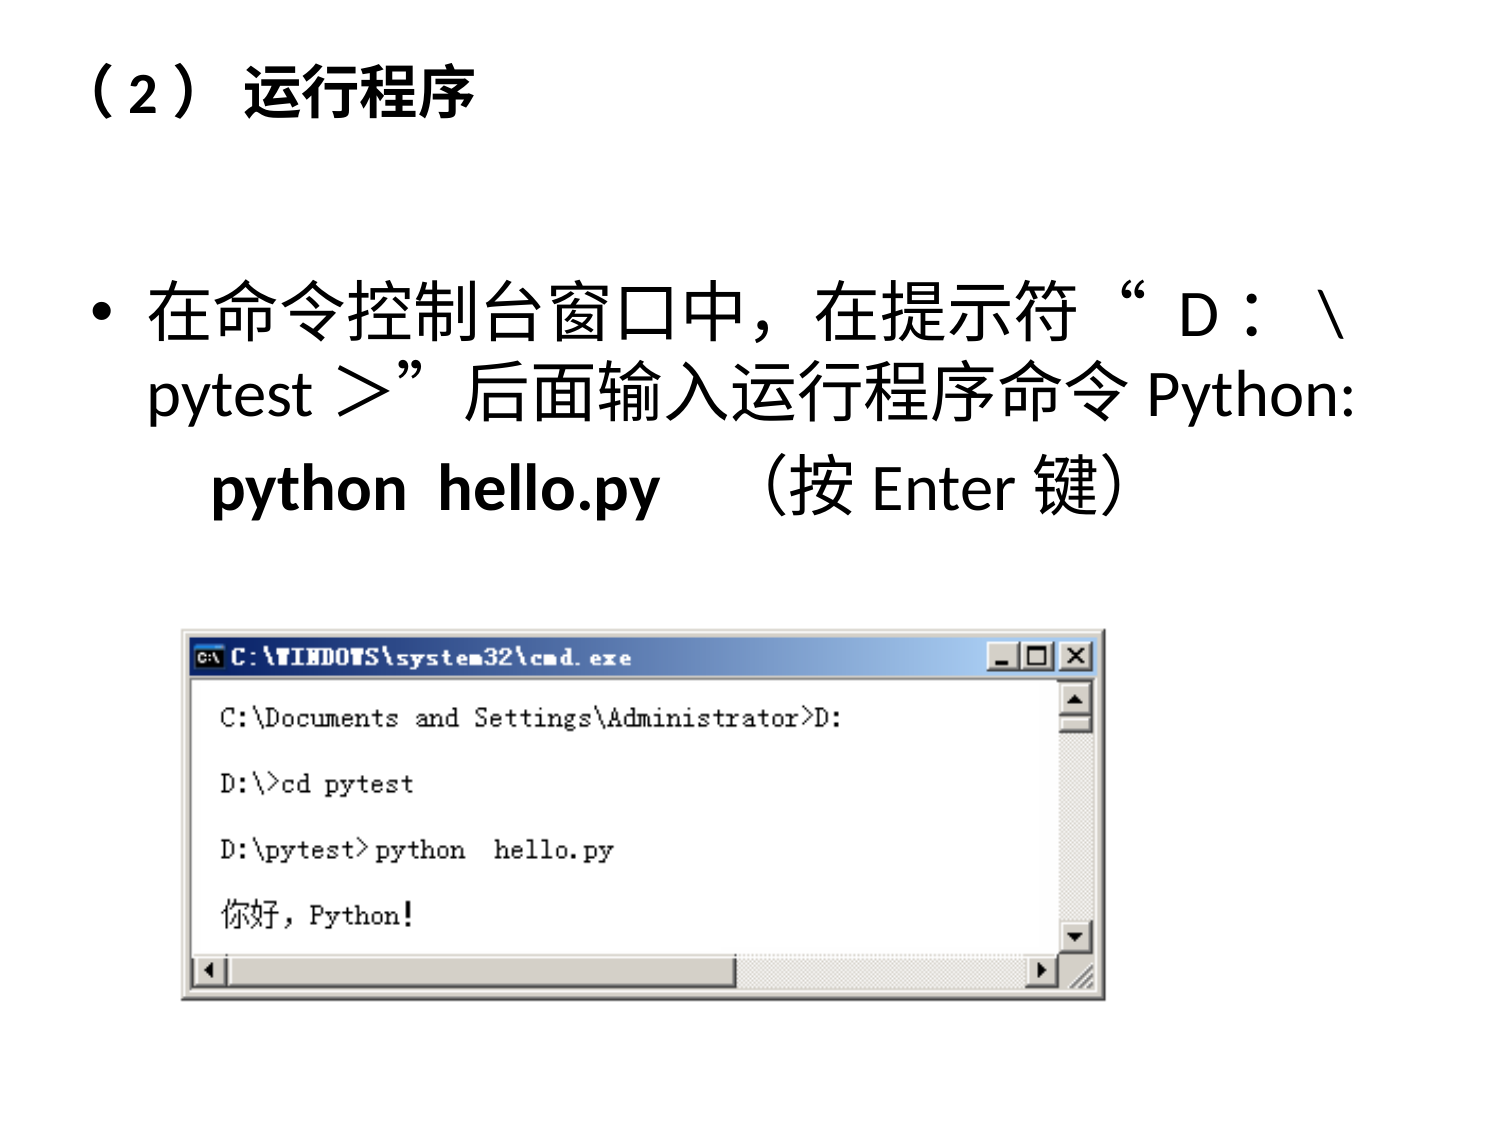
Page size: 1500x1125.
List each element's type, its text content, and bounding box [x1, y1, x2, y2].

title （2） 运行程序 [41, 42, 1392, 138]
picture [170, 621, 1121, 1012]
list 在命令控制台窗口中，在提示符“ D：\pytest＞”后面输入运行程序命令Python: python hello.py （按Enter键） [75, 262, 1425, 1005]
